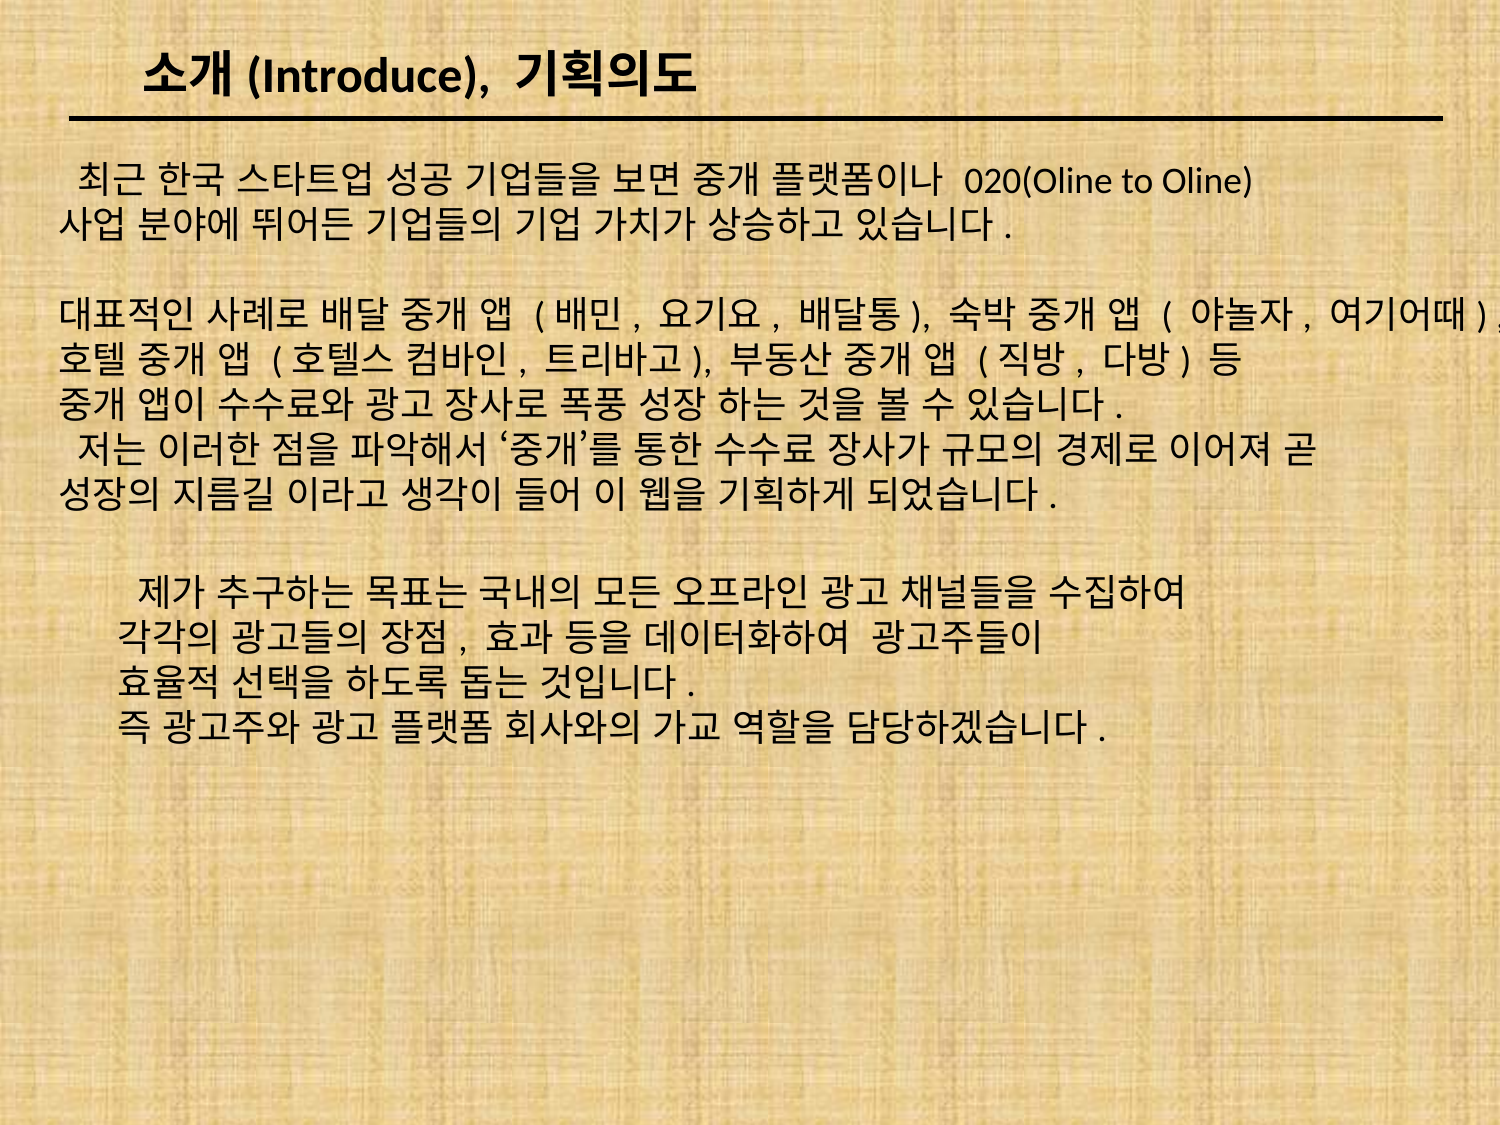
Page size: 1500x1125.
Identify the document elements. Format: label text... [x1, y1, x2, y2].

picture [0, 0, 1500, 1125]
text_box 소개(Introduce), 기획의도 [127, 35, 714, 111]
text_box 최근 한국 스타트업 성공 기업들을 보면 중개 플랫폼이나 020(Oline to Oline) 사업 분야에 뛰어든 기업들의 기업 가치가 상승하고 있습니다. 대표적인 사례로 배달 중개 앱 (배민, 요기요, 배달통), 숙박 중개 앱 ( 야놀자, 여기어때) , 호텔 중개 앱 (호텔스 컴바인, 트리바고), 부동산 중개 앱 (직방, 다방) 등 중개 앱이 수수료와 광고 장사로 폭풍 성장 하는 것을 볼 수 있습니다. 저는 이러한 점을 파악해서 ‘중개’를 통한 수수료 장사가 규모의 경제로 이어져 곧 성장의 지름길 이라고 생각이 들어 이 웹을 기획하게 되었습니다. [43, 149, 1500, 524]
text_box 제가 추구하는 목표는 국내의 모든 오프라인 광고 채널들을 수집하여 각각의 광고들의 장점, 효과 등을 데이터화하여 광고주들이 효율적 선택을 하도록 돕는 것입니다. 즉 광고주와 광고 플랫폼 회사와의 가교 역할을 담당하겠습니다. [103, 562, 1213, 757]
